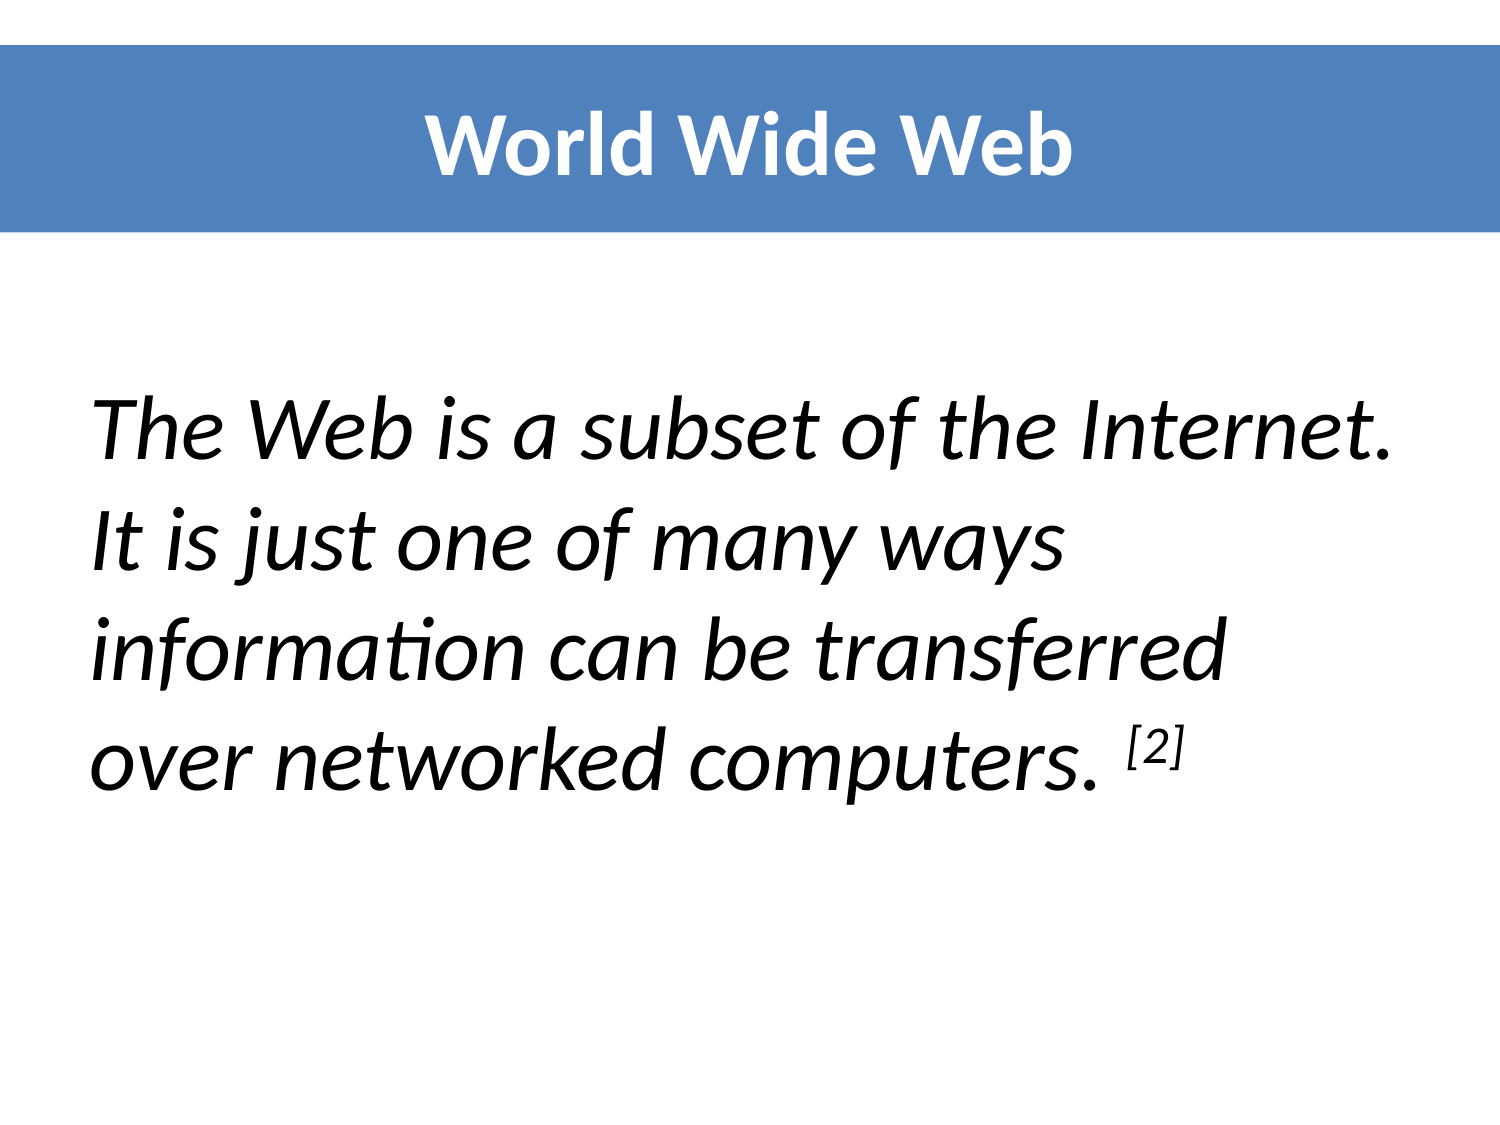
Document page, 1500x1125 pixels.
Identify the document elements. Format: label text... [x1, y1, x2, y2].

text_box The Web is a subset of the Internet. It is just one of many ways information can be transferred over networked computers. [2] [75, 262, 1425, 1005]
text_box World Wide Web [0, 45, 1500, 233]
